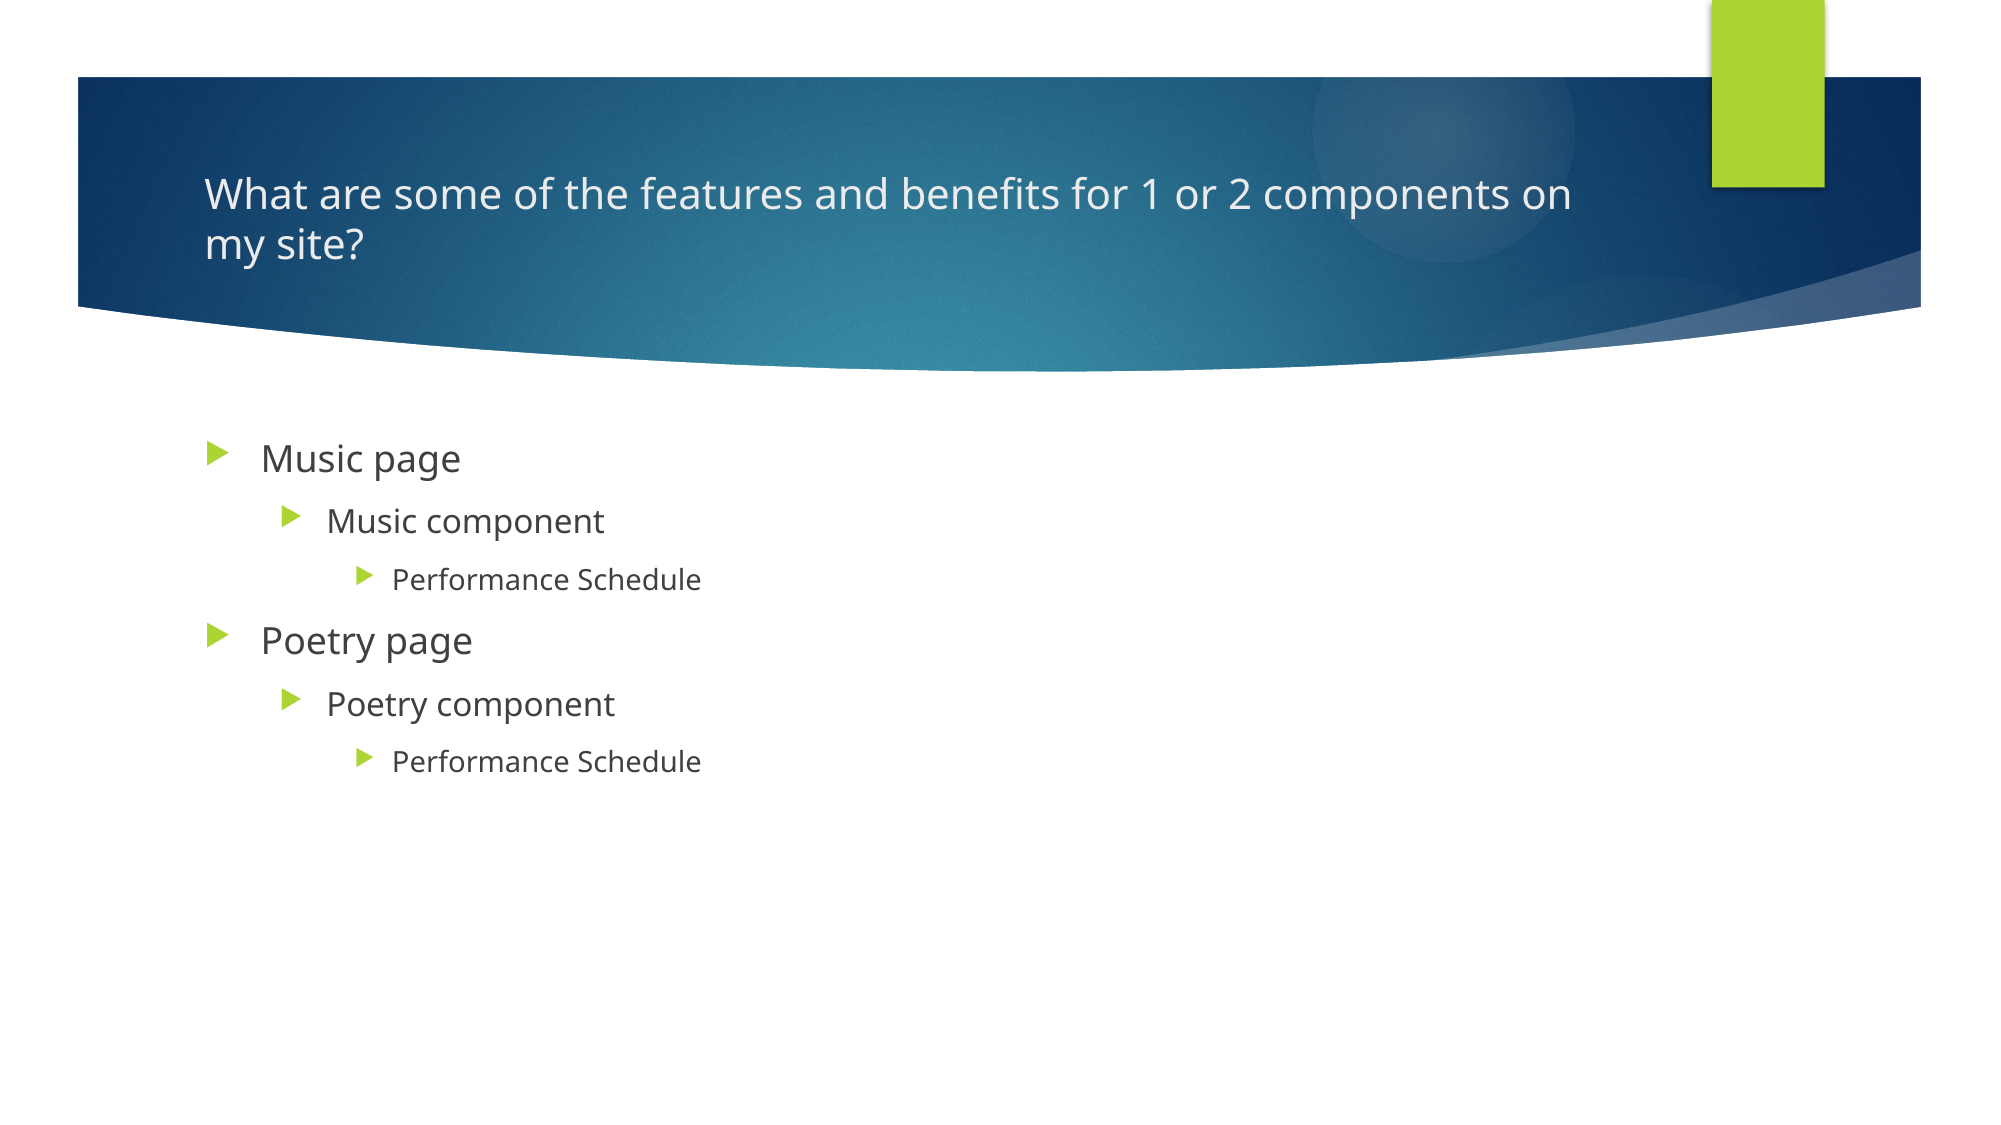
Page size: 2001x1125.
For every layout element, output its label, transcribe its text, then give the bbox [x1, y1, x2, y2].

title What are some of the features and benefits for 1 or 2 components on my site? [189, 159, 1627, 276]
list Music page Music component Performance Schedule Poetry page Poetry component Performance Schedule [189, 427, 1627, 988]
